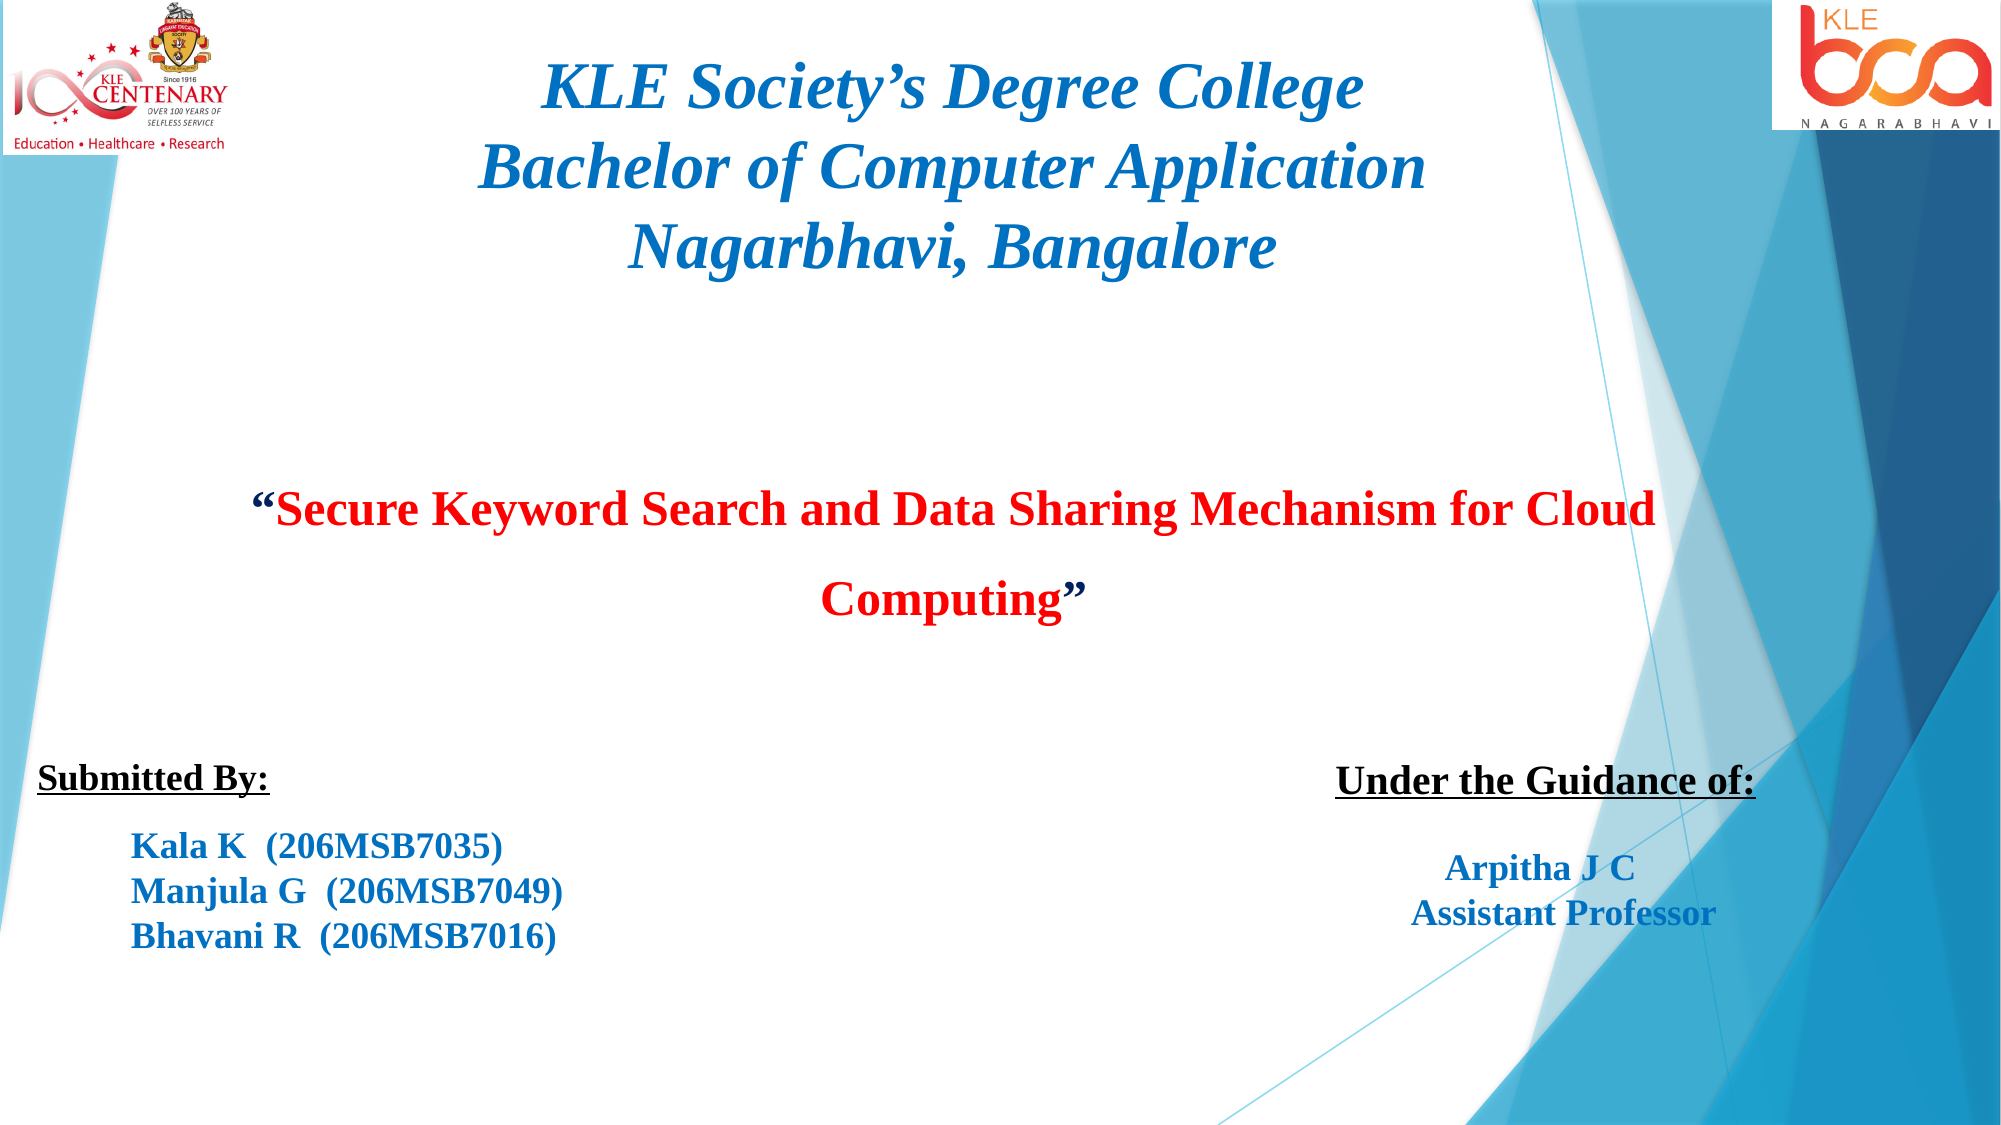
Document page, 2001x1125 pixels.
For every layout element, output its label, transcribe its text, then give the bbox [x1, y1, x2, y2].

text_box Arpitha J C Assistant Professor [1286, 835, 1785, 941]
picture [3, 0, 229, 155]
text_box Kala K (206MSB7035) Manjula G (206MSB7049) Bhavani R (206MSB7016) [116, 813, 591, 963]
picture [1772, 0, 2000, 130]
text_box Under the Guidance of: [1320, 745, 1949, 1086]
title KLE Society’s Degree College Bachelor of Computer Application Nagarbhavi, Bangalore [316, 18, 1591, 289]
text_box “Secure Keyword Search and Data Sharing Mechanism for Cloud Computing” [199, 437, 1709, 633]
subtitle Submitted By: [22, 745, 651, 1086]
